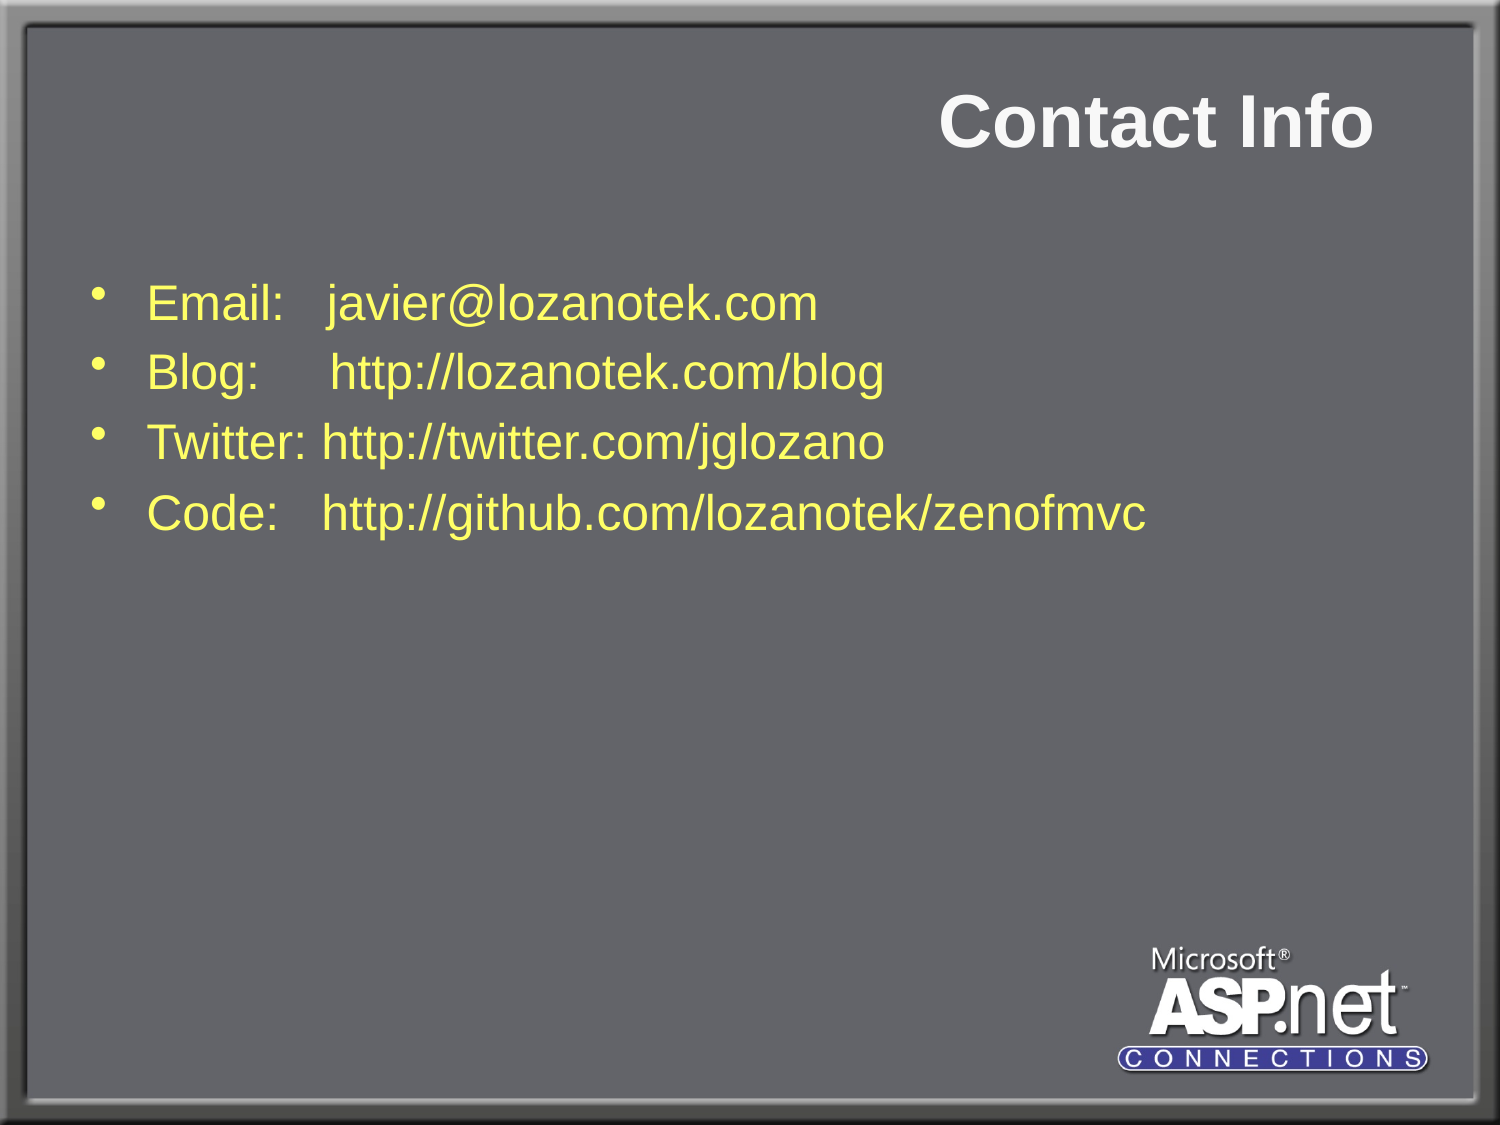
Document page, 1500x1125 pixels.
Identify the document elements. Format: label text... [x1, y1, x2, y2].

picture [0, 0, 1500, 1125]
list Email: javier@lozanotek.com Blog: http://lozanotek.com/blog Twitter: http://twitter.com/jglozano Code: http://github.com/lozanotek/zenofmvc [74, 262, 1371, 1006]
title Contact Info [108, 64, 1392, 166]
